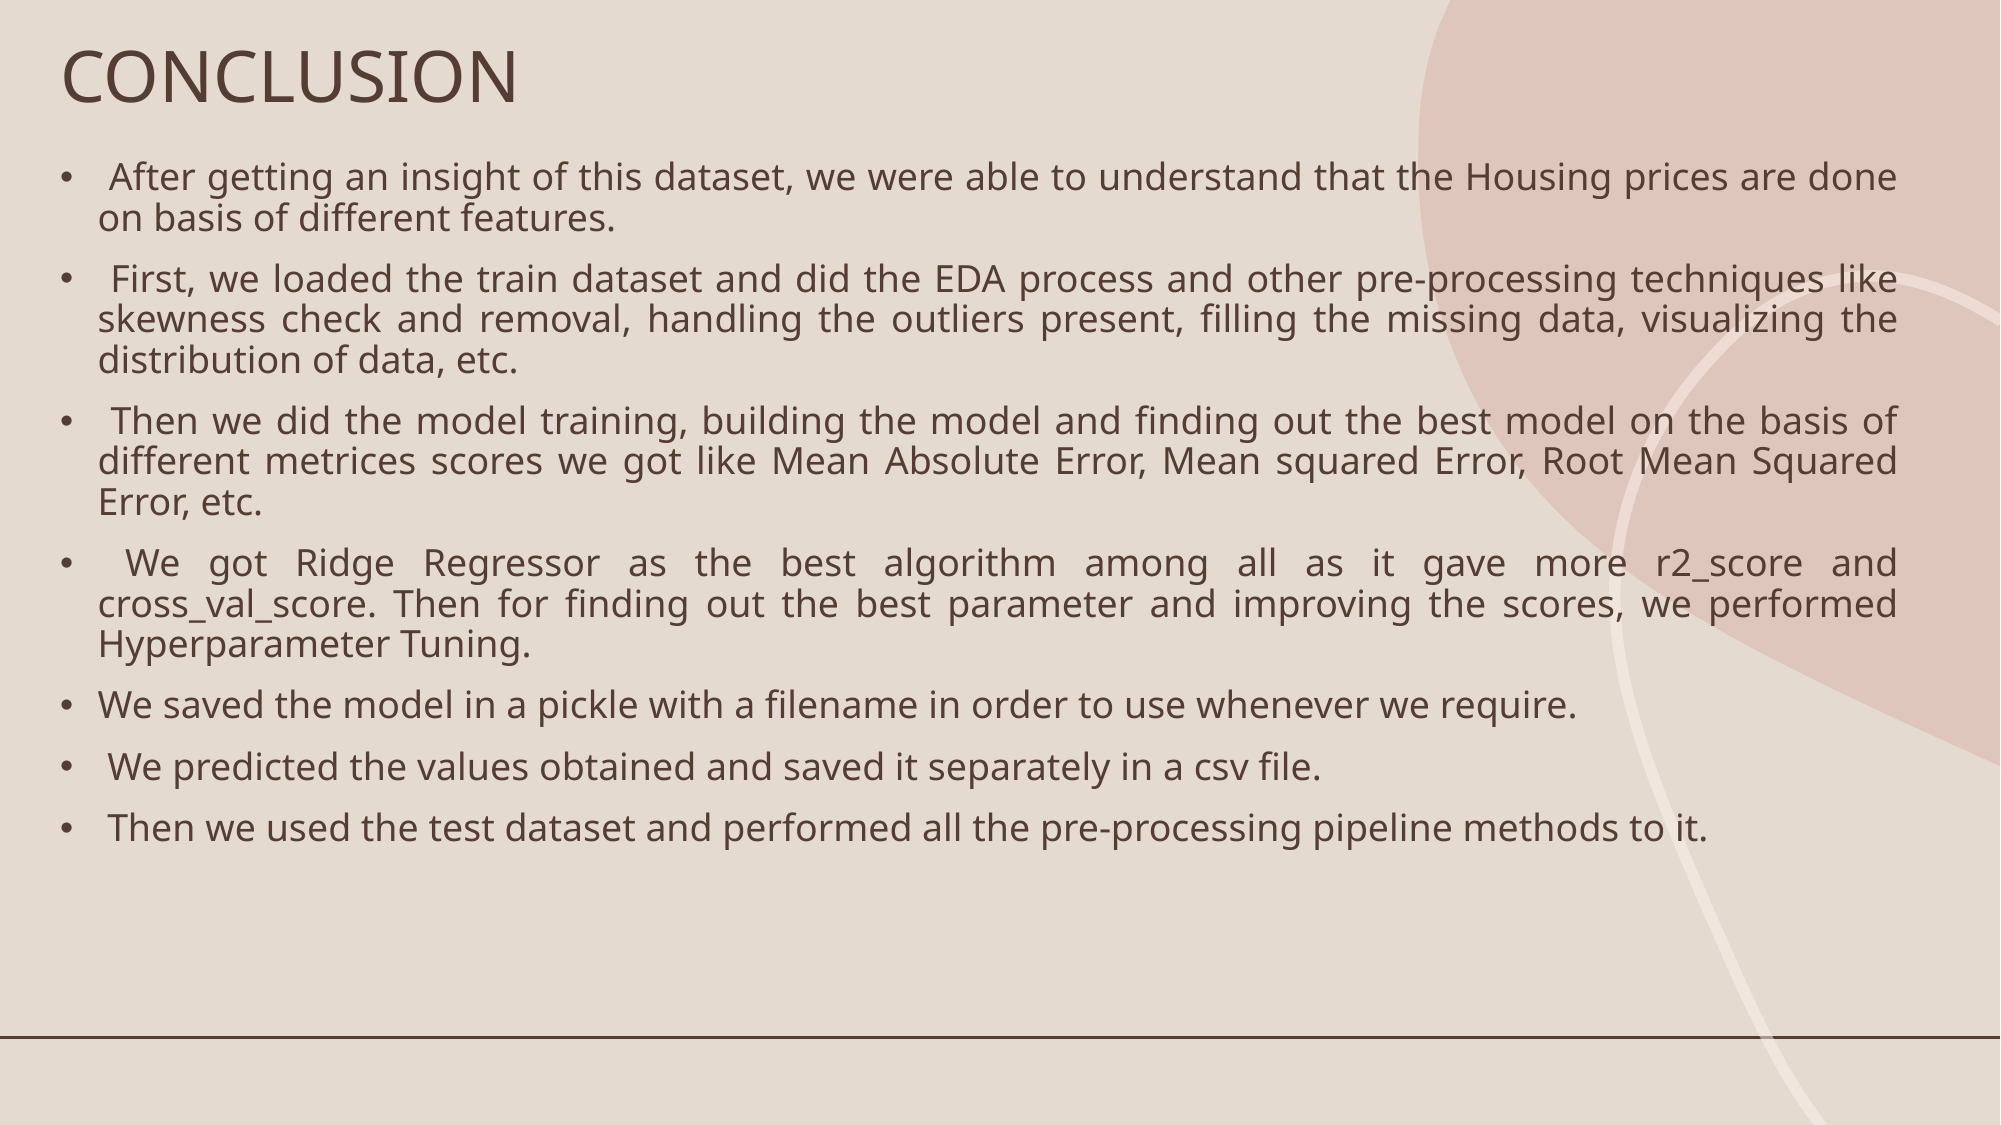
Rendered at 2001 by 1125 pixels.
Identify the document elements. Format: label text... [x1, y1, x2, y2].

list After getting an insight of this dataset, we were able to understand that the Housing prices are done on basis of different features. First, we loaded the train dataset and did the EDA process and other pre-processing techniques like skewness check and removal, handling the outliers present, filling the missing data, visualizing the distribution of data, etc. Then we did the model training, building the model and finding out the best model on the basis of different metrices scores we got like Mean Absolute Error, Mean squared Error, Root Mean Squared Error, etc. We got Ridge Regressor as the best algorithm among all as it gave more r2_score and cross_val_score. Then for finding out the best parameter and improving the scores, we performed Hyperparameter Tuning. We saved the model in a pickle with a filename in order to use whenever we require. We predicted the values obtained and saved it separately in a csv file. Then we used the test dataset and performed all the pre-processing pipeline methods to it. [45, 150, 1915, 999]
title CONCLUSION [45, 33, 1744, 126]
